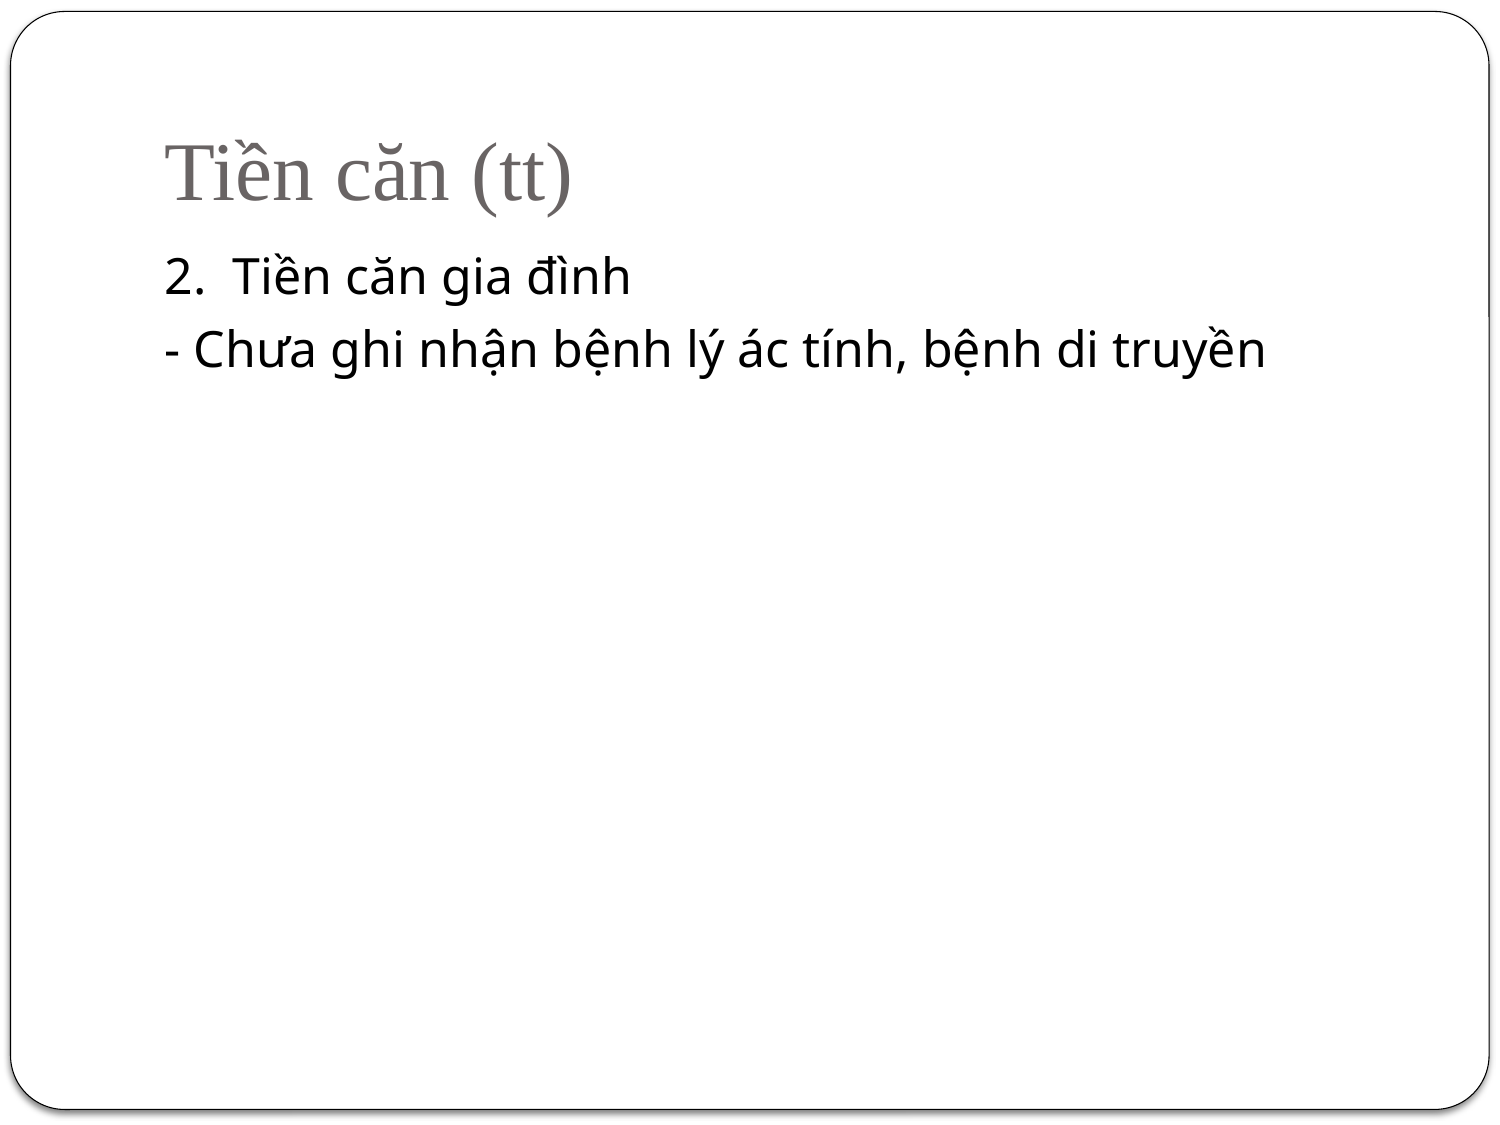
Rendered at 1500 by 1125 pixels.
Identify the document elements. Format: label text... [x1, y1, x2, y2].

list 2. Tiền căn gia đình ⁃ Chưa ghi nhận bệnh lý ác tính, bệnh di truyền [150, 237, 1425, 988]
title Tiền căn (tt) [150, 45, 1425, 233]
